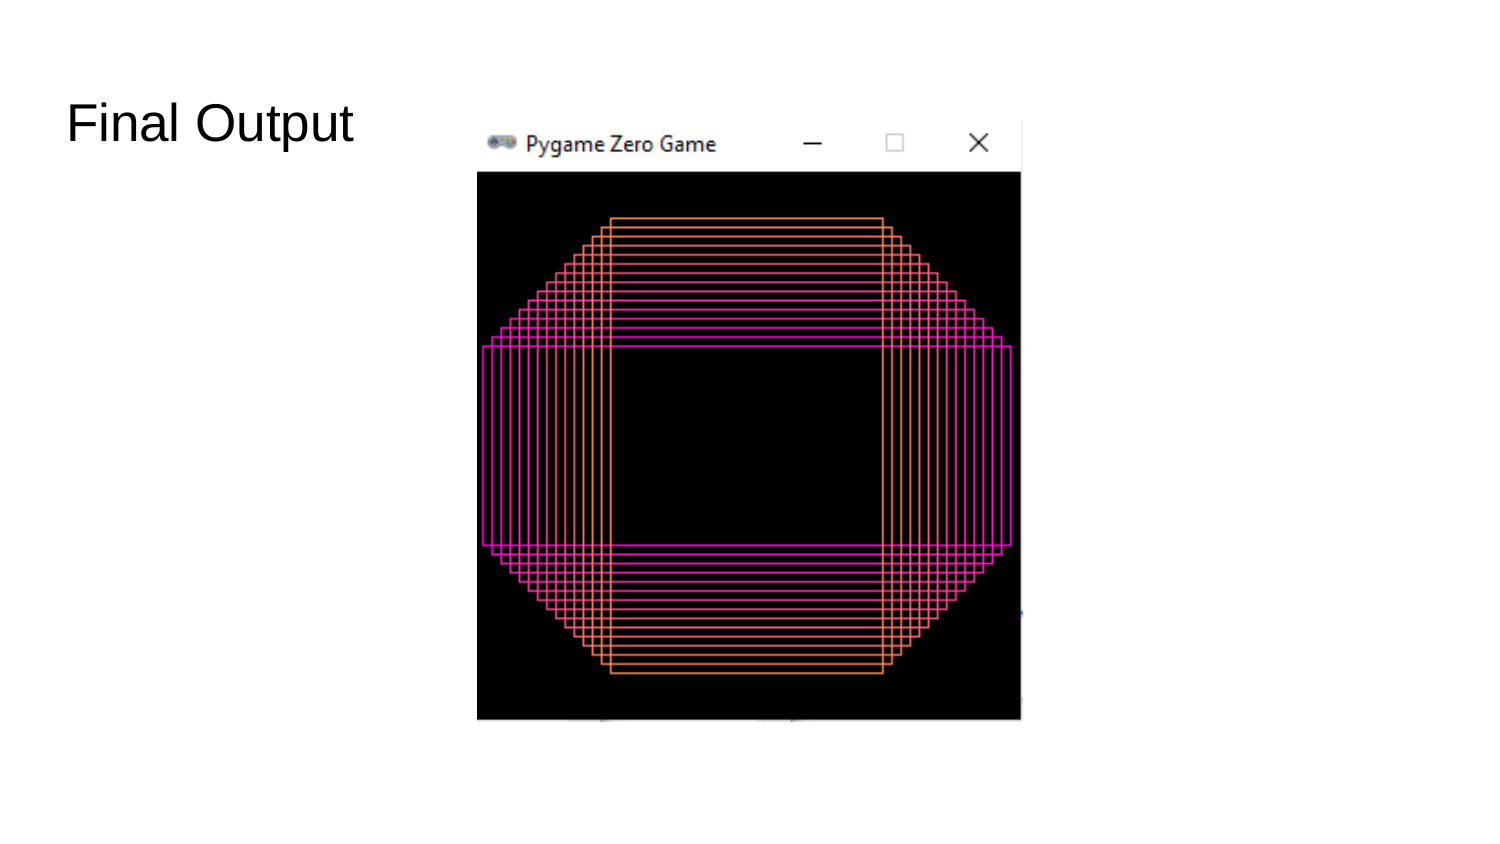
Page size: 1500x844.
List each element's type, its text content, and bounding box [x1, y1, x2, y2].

title Final Output [51, 72, 1449, 167]
picture [477, 121, 1023, 723]
